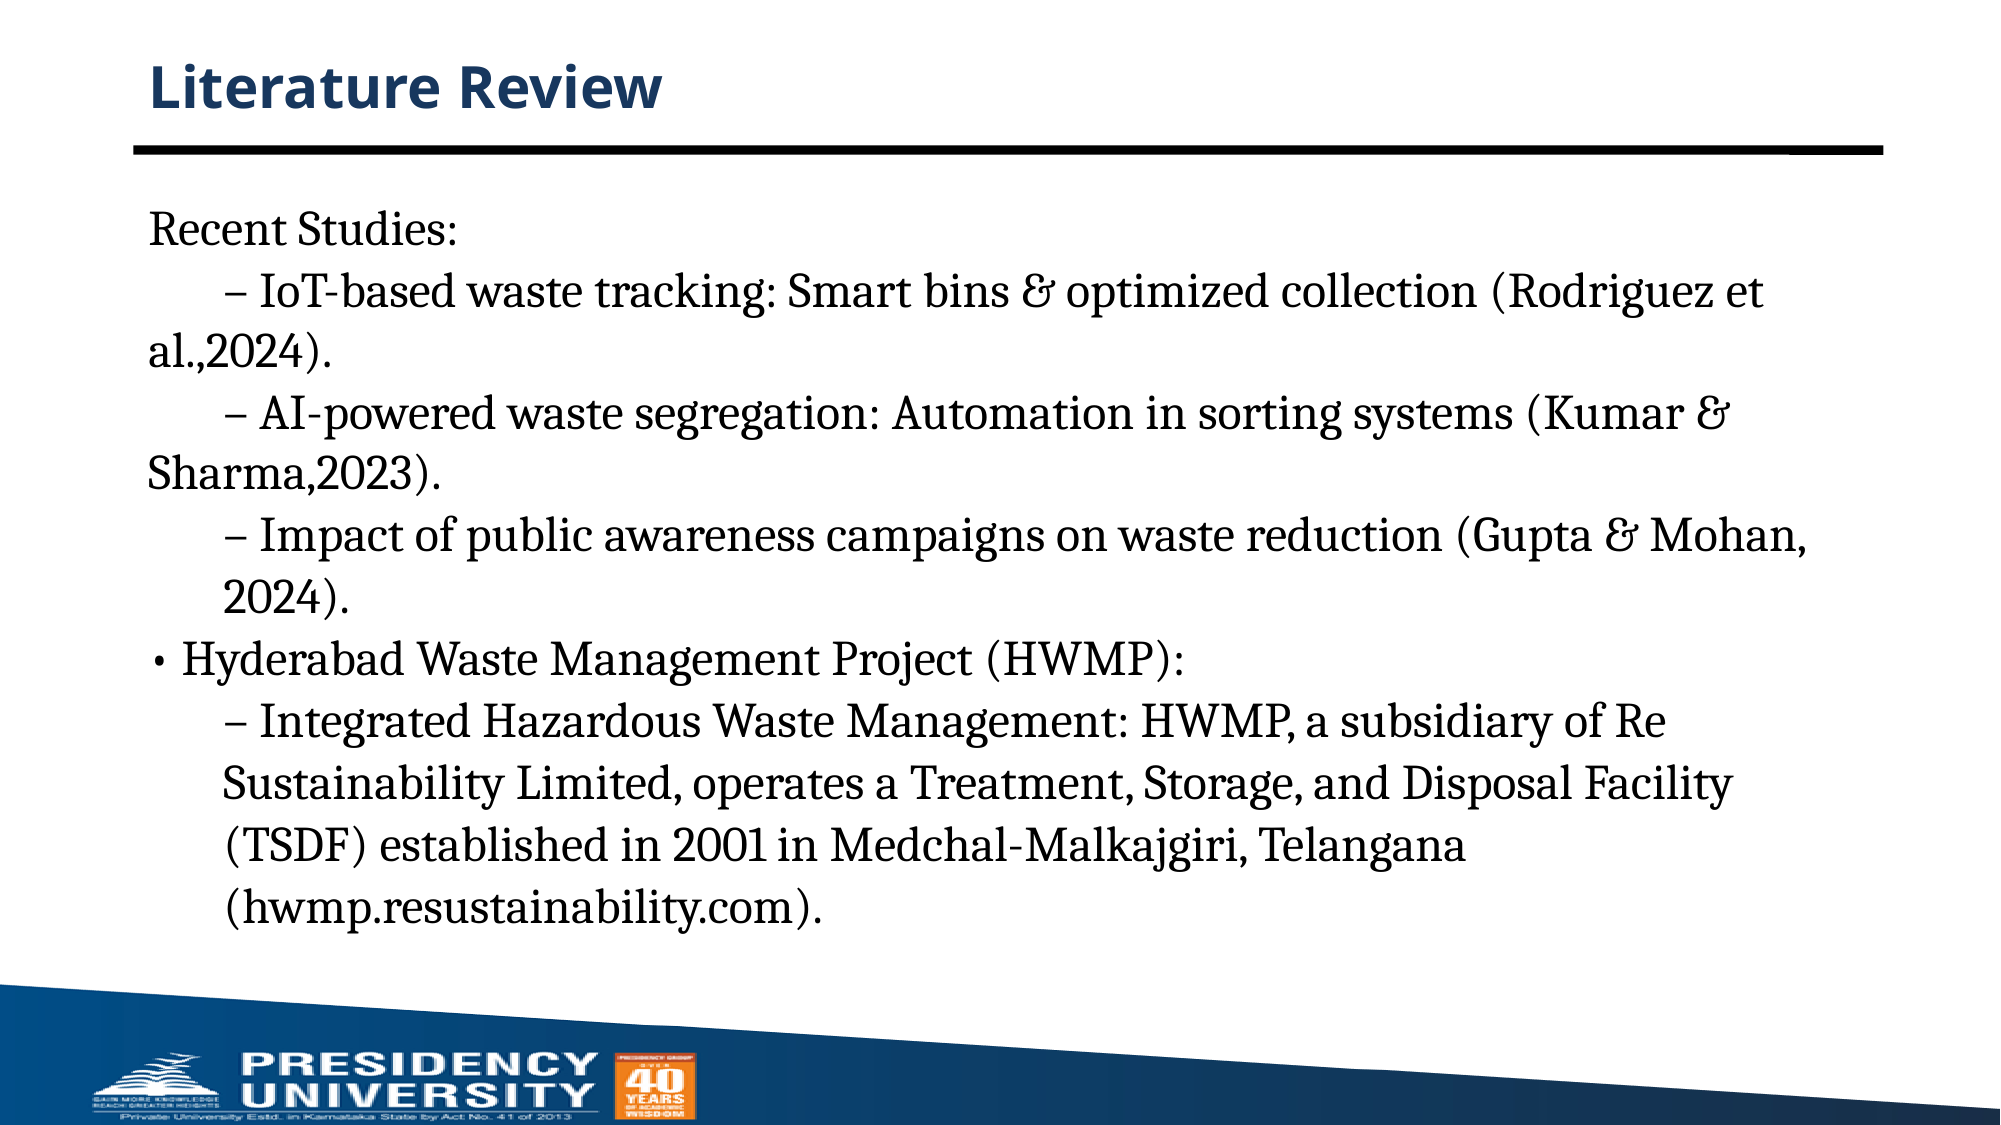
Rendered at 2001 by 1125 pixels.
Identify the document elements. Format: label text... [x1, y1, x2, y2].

title Literature Review [133, 45, 1884, 125]
picture [0, 982, 2000, 1125]
list Recent Studies: – IoT-based waste tracking: Smart bins & optimized collection (Rodriguez et al.,2024). – AI-powered waste segregation: Automation in sorting systems (Kumar & Sharma,2023). – Impact of public awareness campaigns on waste reduction (Gupta & Mohan, 2024). • Hyderabad Waste Management Project (HWMP): – Integrated Hazardous Waste Management: HWMP, a subsidiary of Re Sustainability Limited, operates a Treatment, Storage, and Disposal Facility (TSDF) established in 2001 in Medchal-Malkajgiri, Telangana (hwmp.resustainability.com). [133, 187, 1884, 1000]
